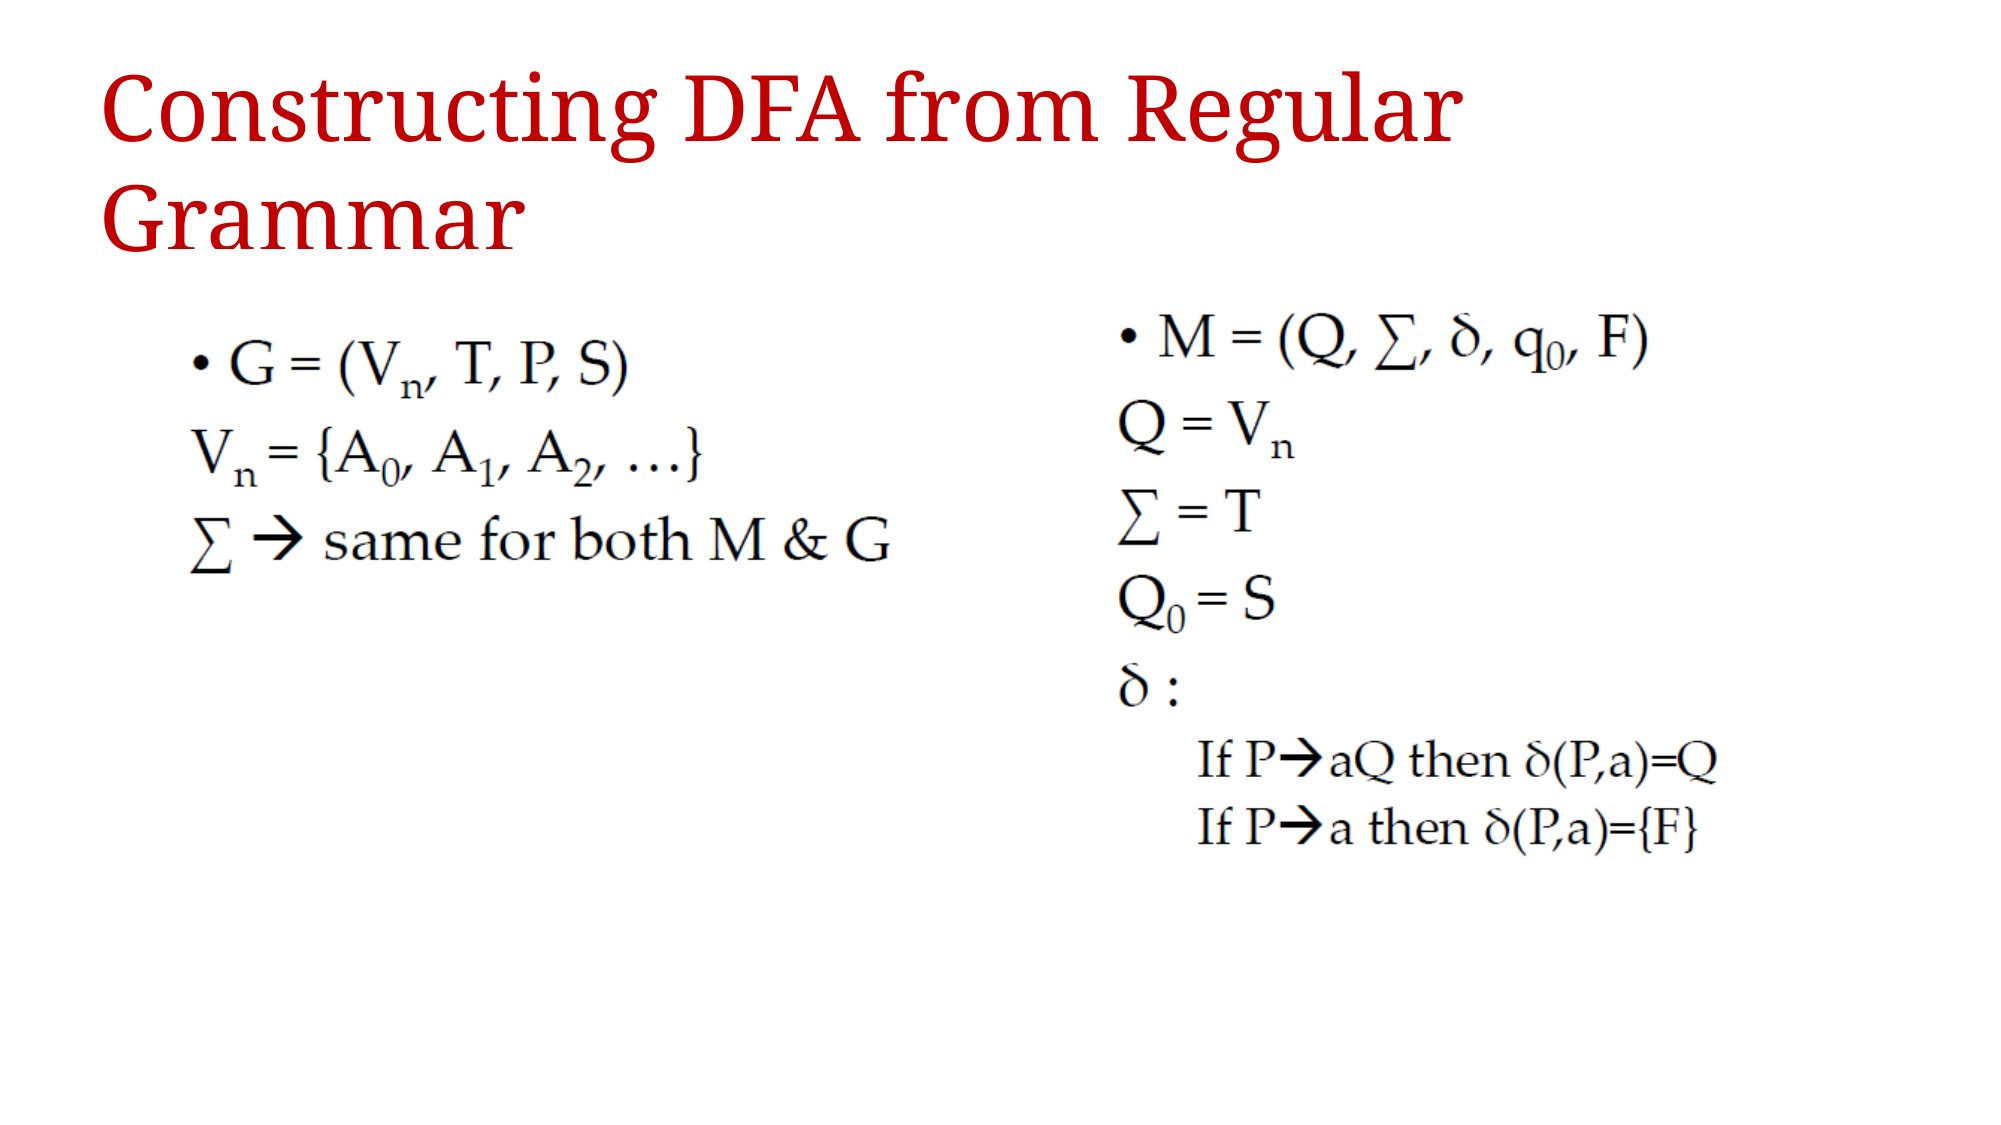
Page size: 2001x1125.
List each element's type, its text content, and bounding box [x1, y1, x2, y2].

title Constructing DFA from Regular Grammar [99, 50, 1900, 162]
picture [155, 249, 1844, 953]
